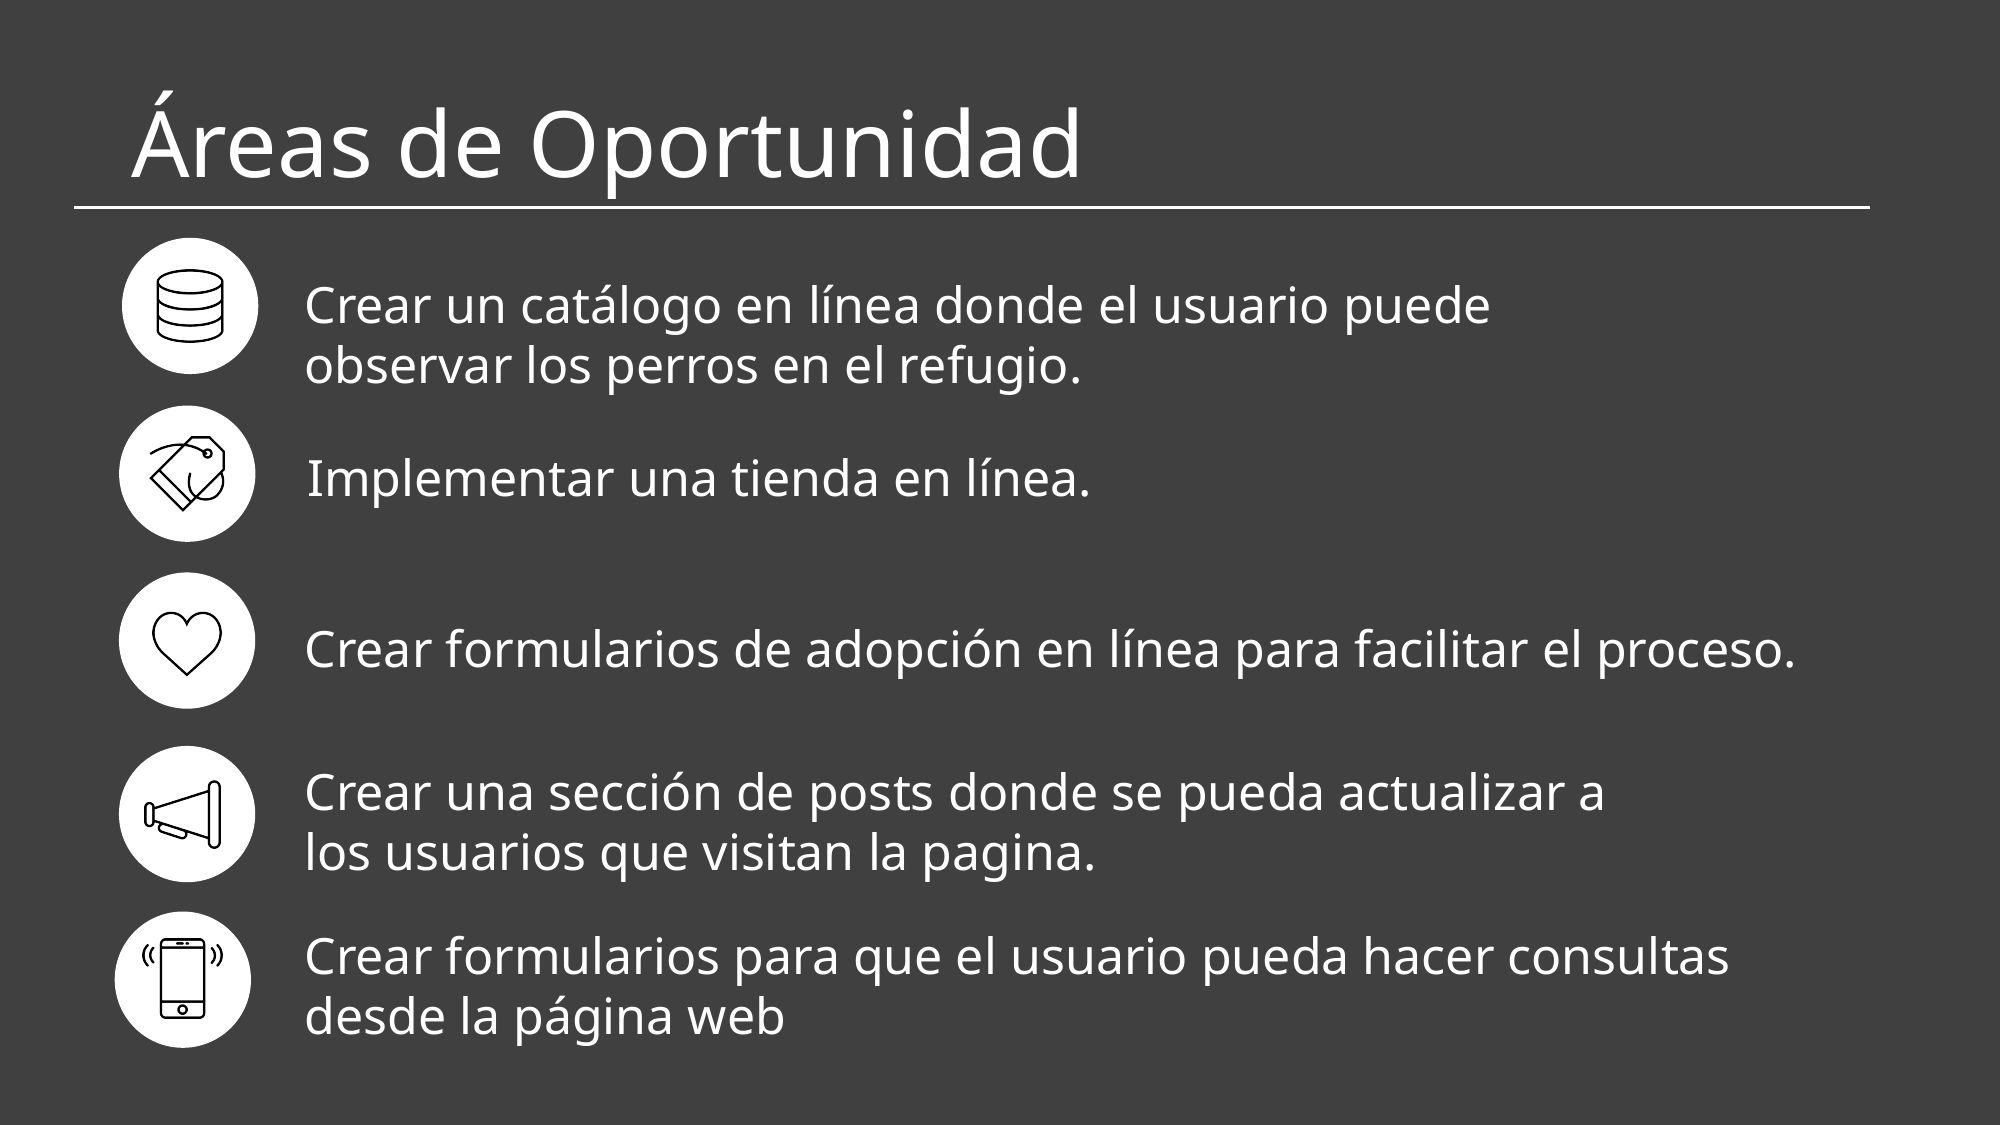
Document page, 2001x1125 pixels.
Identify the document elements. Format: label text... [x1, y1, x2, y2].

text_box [118, 745, 1625, 890]
text_box Crear formularios para que el usuario pueda hacer consultas desde la página web [289, 917, 1886, 1053]
text_box Áreas de Oportunidad [116, 77, 1101, 203]
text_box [121, 237, 1582, 403]
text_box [118, 572, 1870, 709]
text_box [119, 405, 256, 542]
text_box Implementar una tienda en línea. [292, 439, 1946, 515]
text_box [114, 911, 251, 1048]
